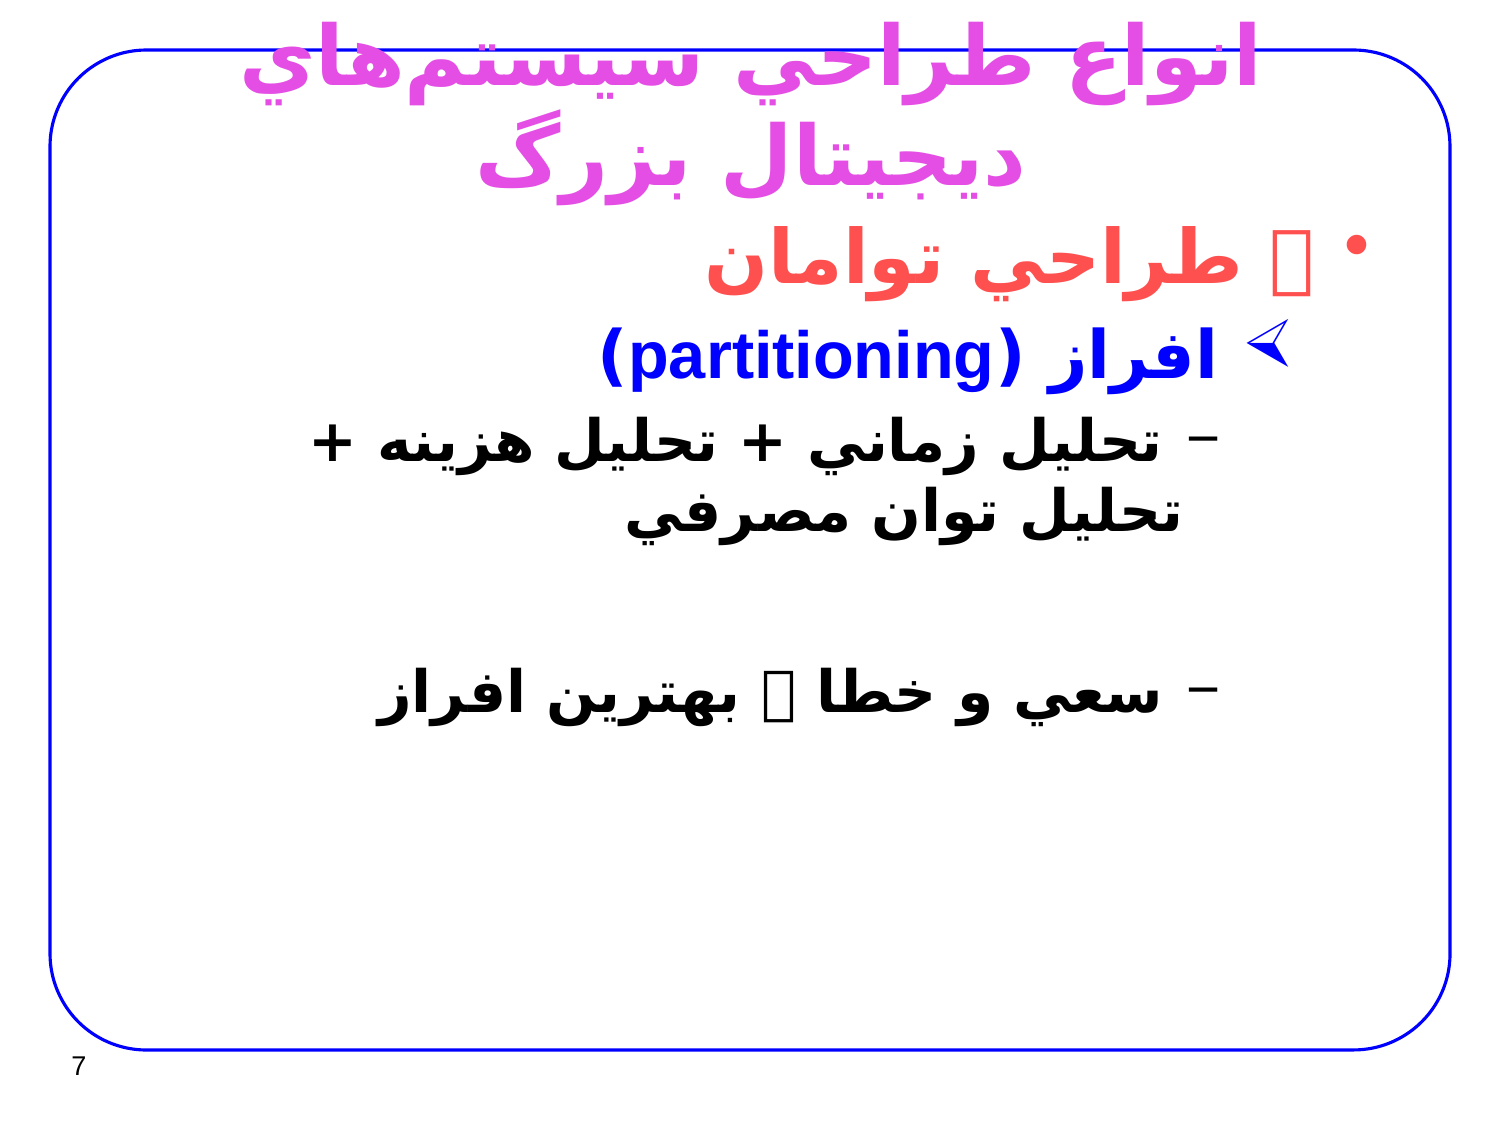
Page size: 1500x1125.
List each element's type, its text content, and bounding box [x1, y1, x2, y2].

title انواع طراحي سيستم‌هاي ديجيتال بزرگ [113, 65, 1390, 140]
list  طراحي توامان افراز (partitioning) تحليل زماني + تحليل هزينه + تحليل توان مصرفي سعي و خطا  بهترين افراز [112, 199, 1388, 963]
slide_number 7 [8, 1036, 101, 1093]
